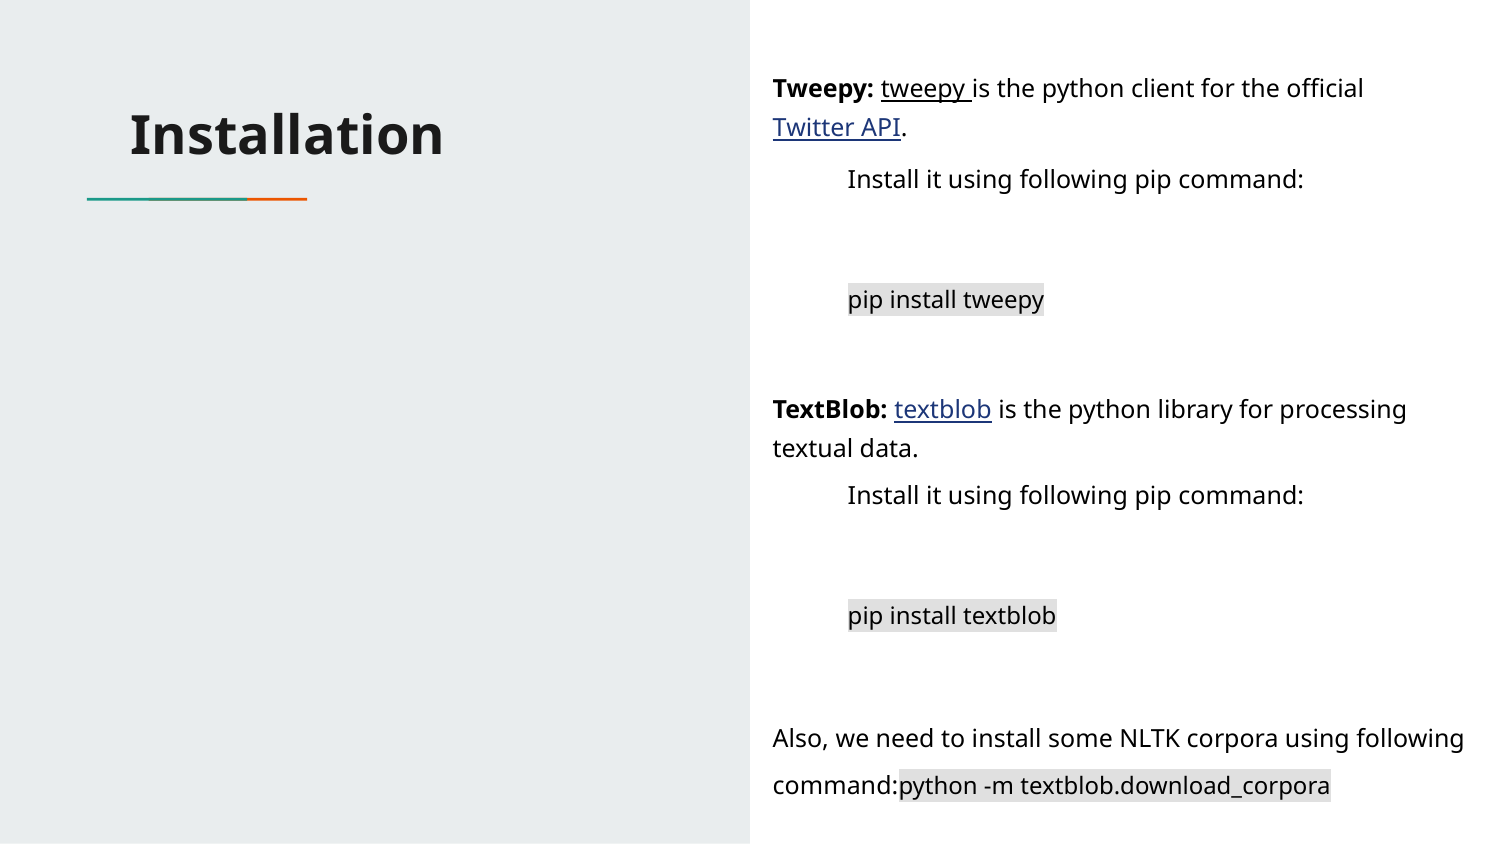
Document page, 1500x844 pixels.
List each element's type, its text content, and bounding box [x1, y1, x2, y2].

list Tweepy: tweepy is the python client for the official Twitter API. Install it using following pip command: pip install tweepy TextBlob: textblob is the python library for processing textual data. Install it using following pip command: pip install textblob Also, we need to install some NLTK corpora using following command:python -m textblob.download_corpora [757, 52, 1500, 844]
title Installation [115, 24, 780, 241]
